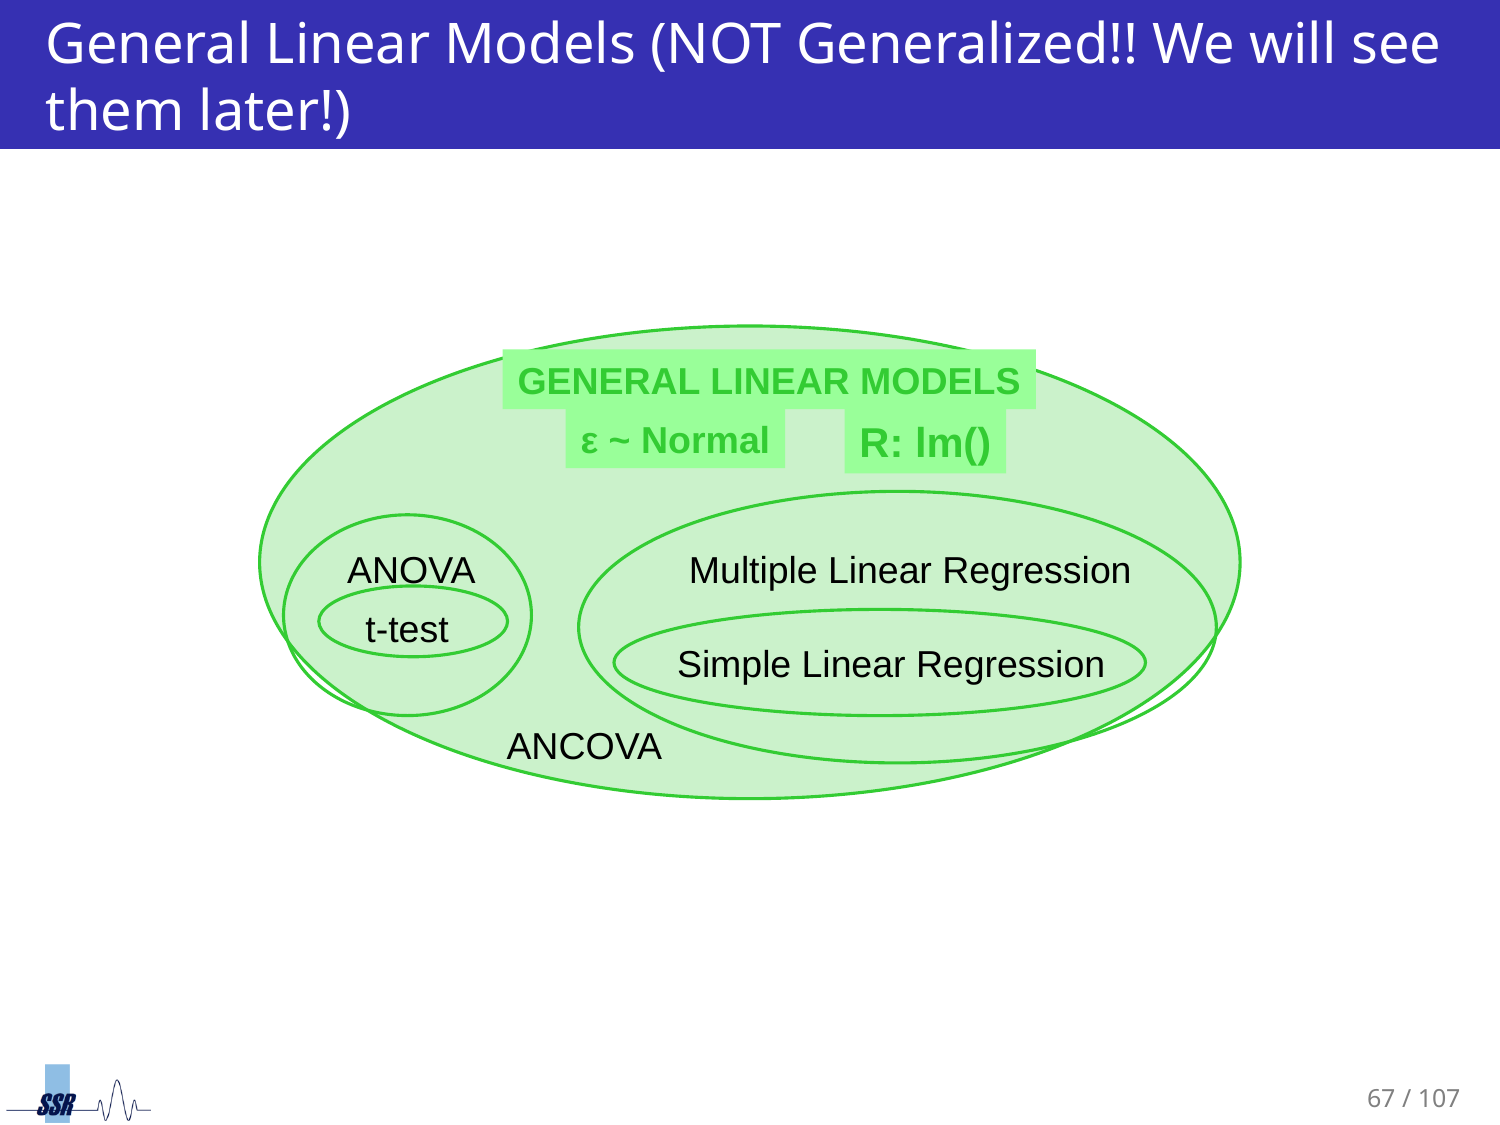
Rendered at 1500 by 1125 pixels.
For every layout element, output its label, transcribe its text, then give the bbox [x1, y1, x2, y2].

title General Linear Models (NOT Generalized!! We will see them later!) [0, 0, 1500, 151]
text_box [259, 325, 1241, 799]
picture [1, 1062, 151, 1125]
